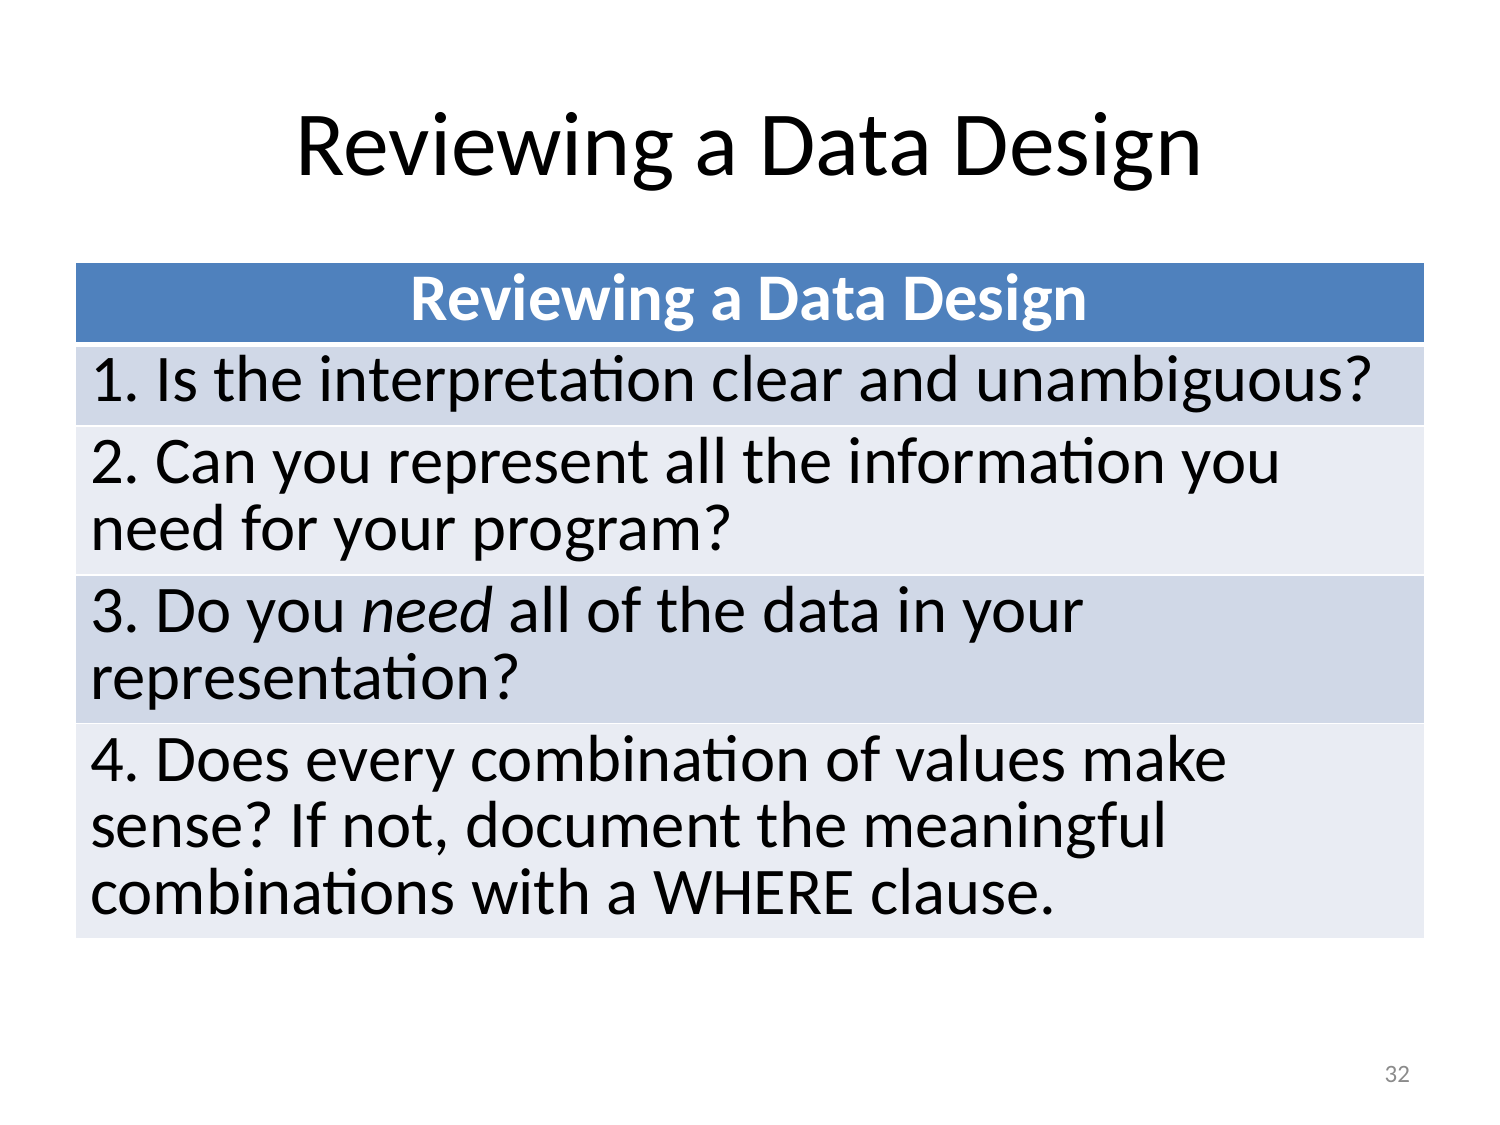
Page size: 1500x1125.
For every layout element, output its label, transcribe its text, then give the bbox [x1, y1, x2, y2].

table_header Reviewing a Data Design [76, 263, 1424, 342]
title Reviewing a Data Design [75, 45, 1425, 233]
table_cell 1. Is the interpretation clear and unambiguous? [76, 347, 1424, 425]
slide_number 32 [1074, 1042, 1425, 1103]
table_cell 2. Can you represent all the information you need for your program? [76, 427, 1424, 574]
table_cell 3. Do you need all of the data in your representation? [76, 576, 1424, 723]
table_cell 4. Does every combination of values make sense? If not, document the meaningful combinations with a WHERE clause. [76, 724, 1424, 938]
